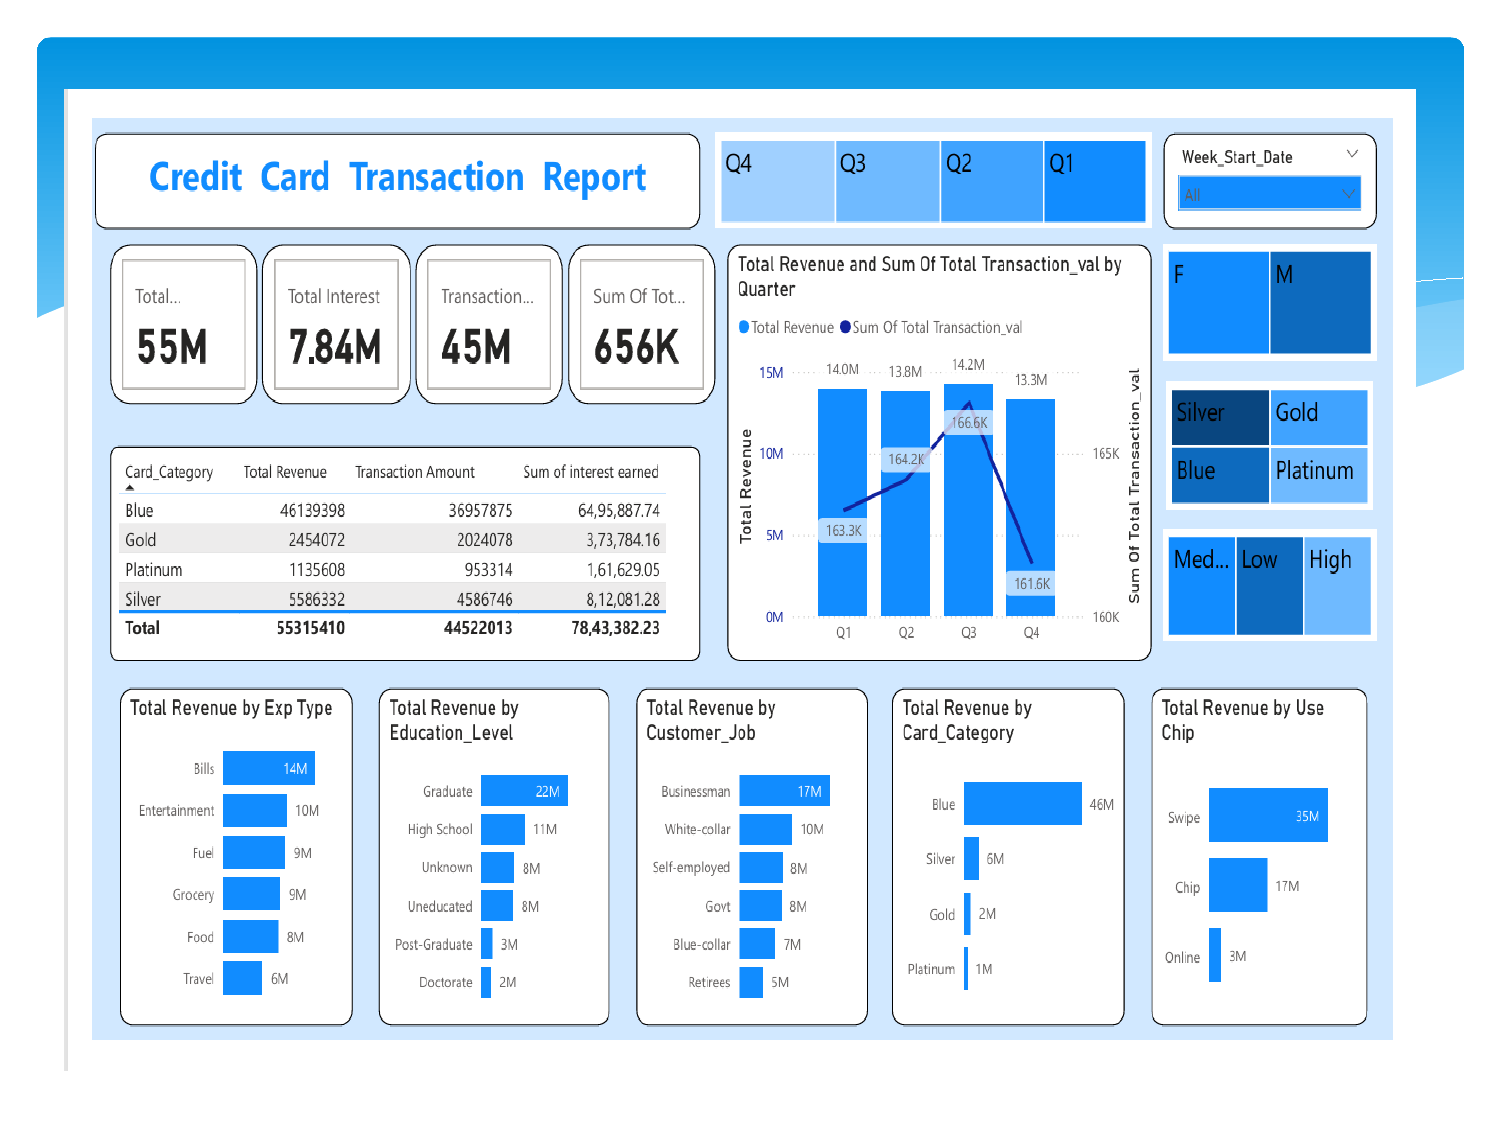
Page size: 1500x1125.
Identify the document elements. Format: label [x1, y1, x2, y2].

list [64, 89, 1417, 1071]
